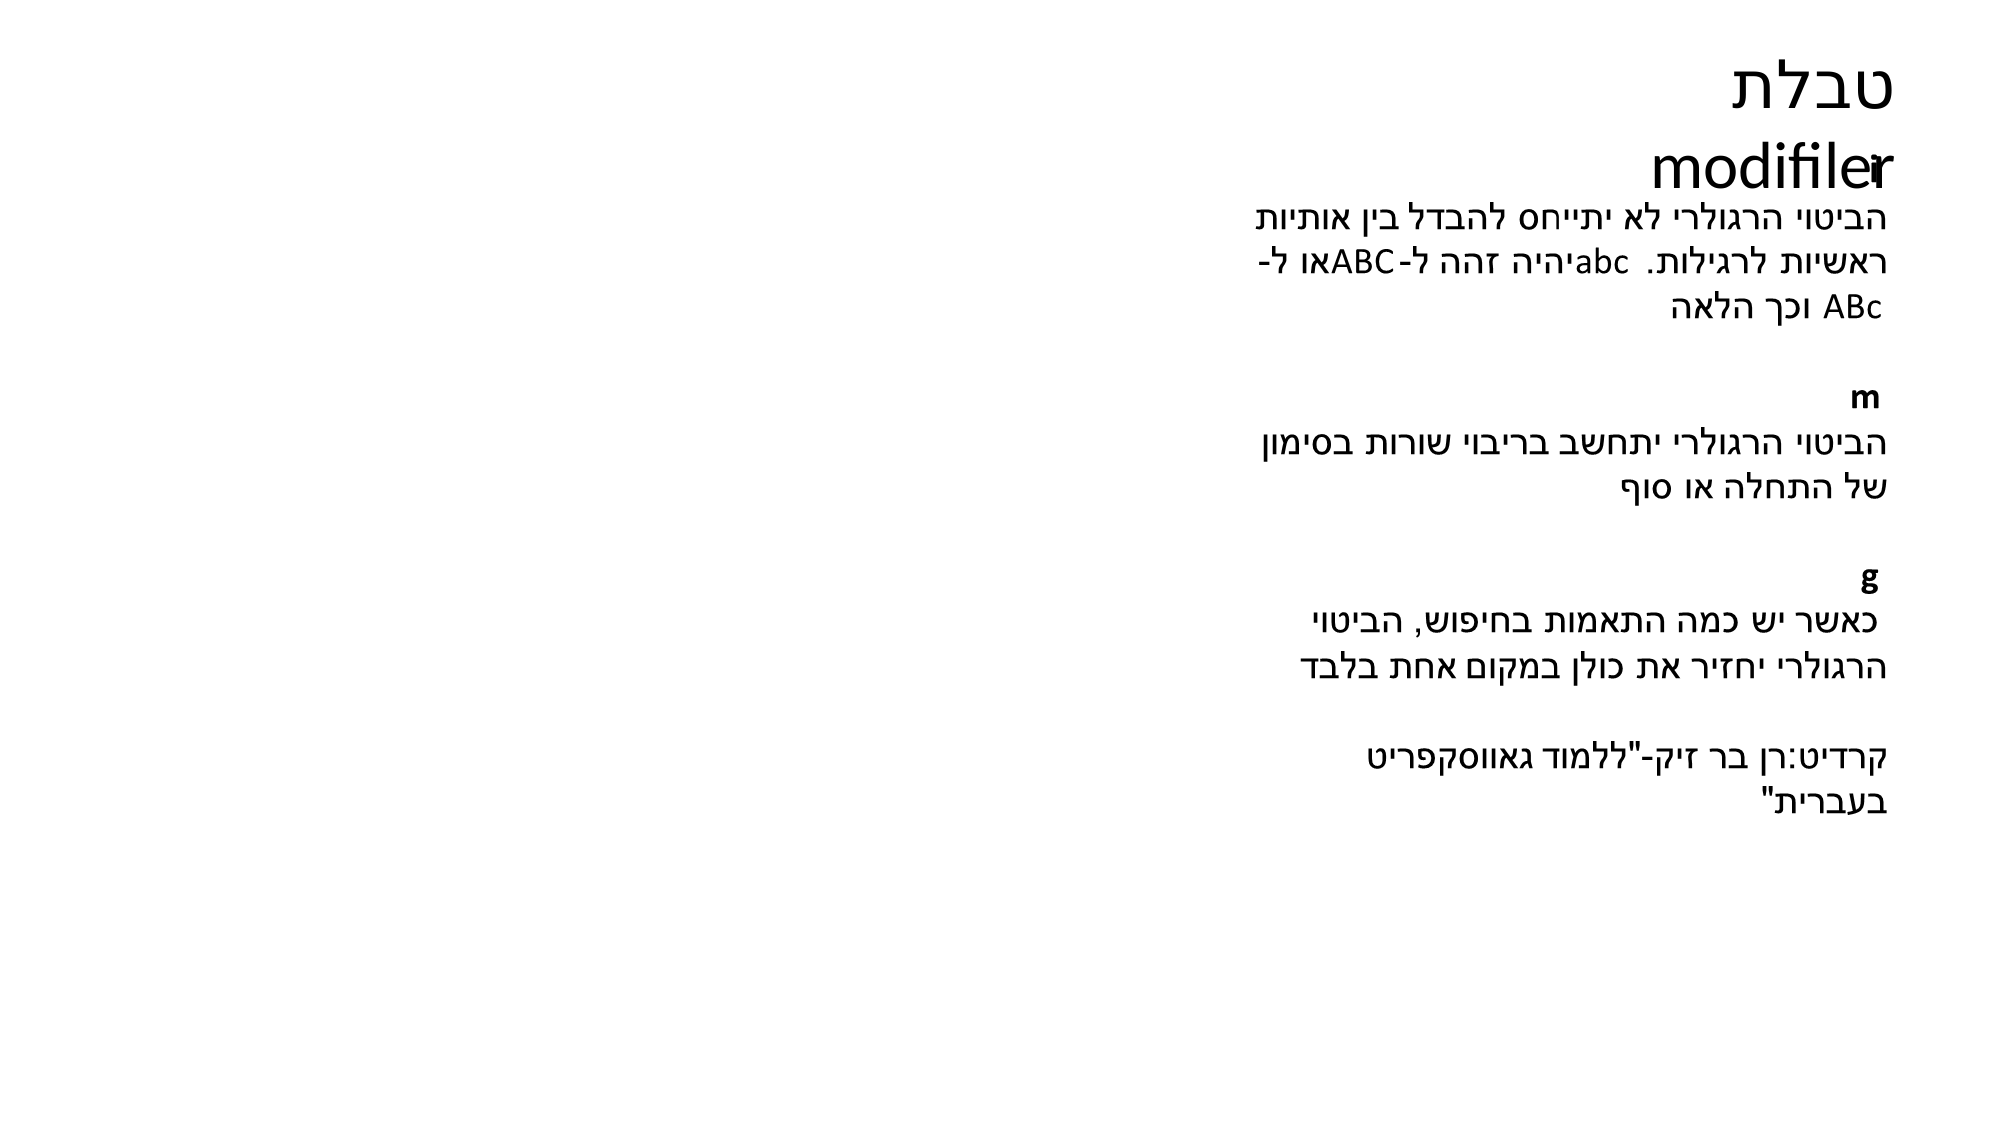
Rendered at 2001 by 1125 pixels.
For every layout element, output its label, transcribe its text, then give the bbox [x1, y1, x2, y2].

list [1204, 130, 1911, 845]
text_box טבלת modifiler [1457, 34, 1911, 130]
